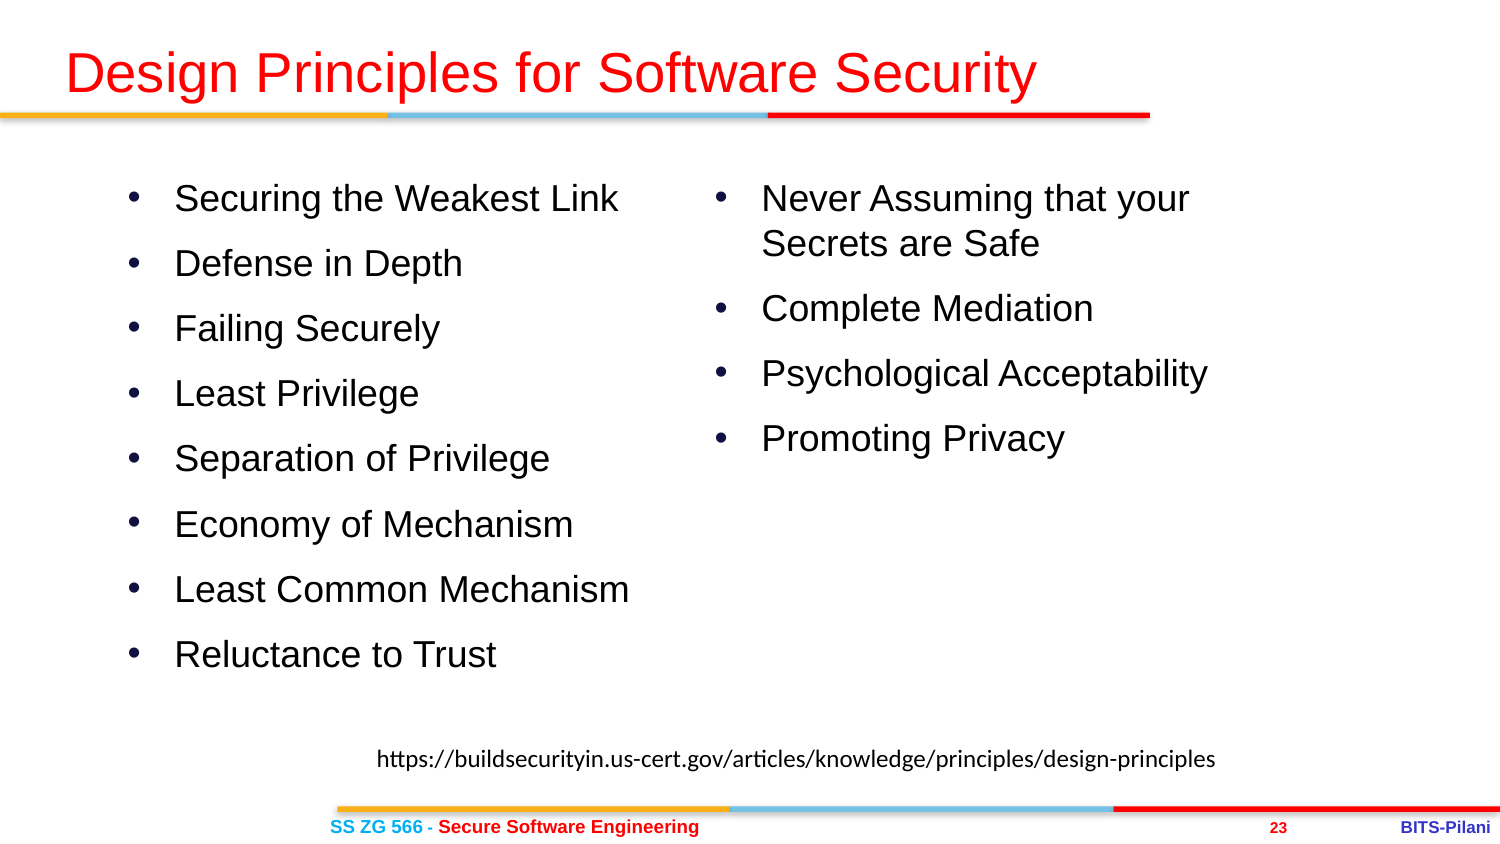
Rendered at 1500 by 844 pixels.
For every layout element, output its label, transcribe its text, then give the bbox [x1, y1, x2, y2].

list Design Principles for Software Security [50, 16, 1088, 136]
list Securing the Weakest Link Defense in Depth Failing Securely Least Privilege Separation of Privilege Economy of Mechanism Least Common Mechanism Reluctance to Trust Never Assuming that your Secrets are Safe Complete Mediation Psychological Acceptability Promoting Privacy [112, 166, 1317, 713]
text_box https://buildsecurityin.us-cert.gov/articles/knowledge/principles/design-principles [361, 734, 1422, 780]
